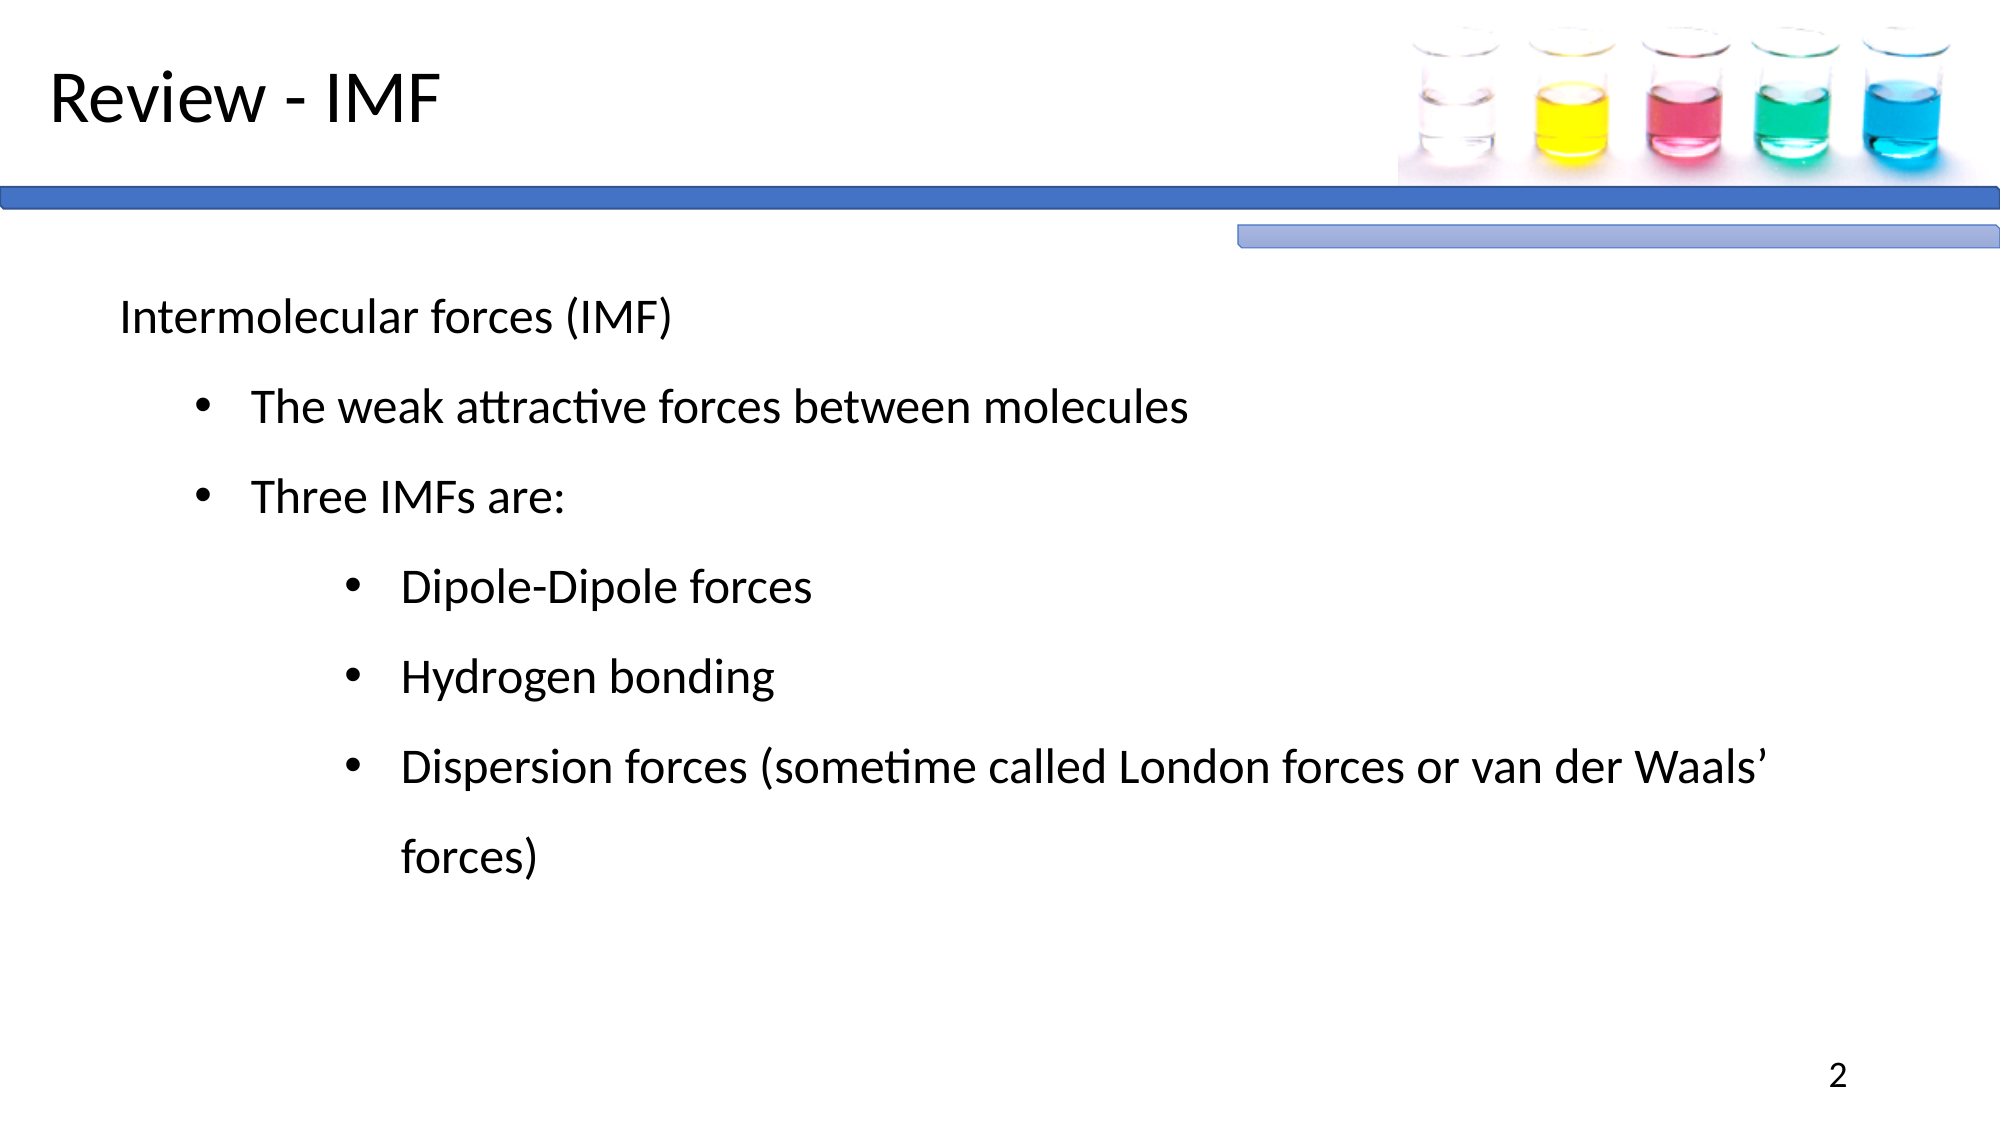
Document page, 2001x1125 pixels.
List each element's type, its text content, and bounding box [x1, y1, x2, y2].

slide_number 2 [1412, 1042, 1863, 1103]
text_box [0, 185, 2000, 210]
text_box Intermolecular forces (IMF) The weak attractive forces between molecules Three IMFs are: Dipole-Dipole forces Hydrogen bonding Dispersion forces (sometime called London forces or van der Waals’ forces) [104, 246, 1896, 982]
picture [1398, 0, 2000, 187]
text_box [1237, 224, 2000, 249]
text_box Review - IMF [34, 40, 1324, 146]
